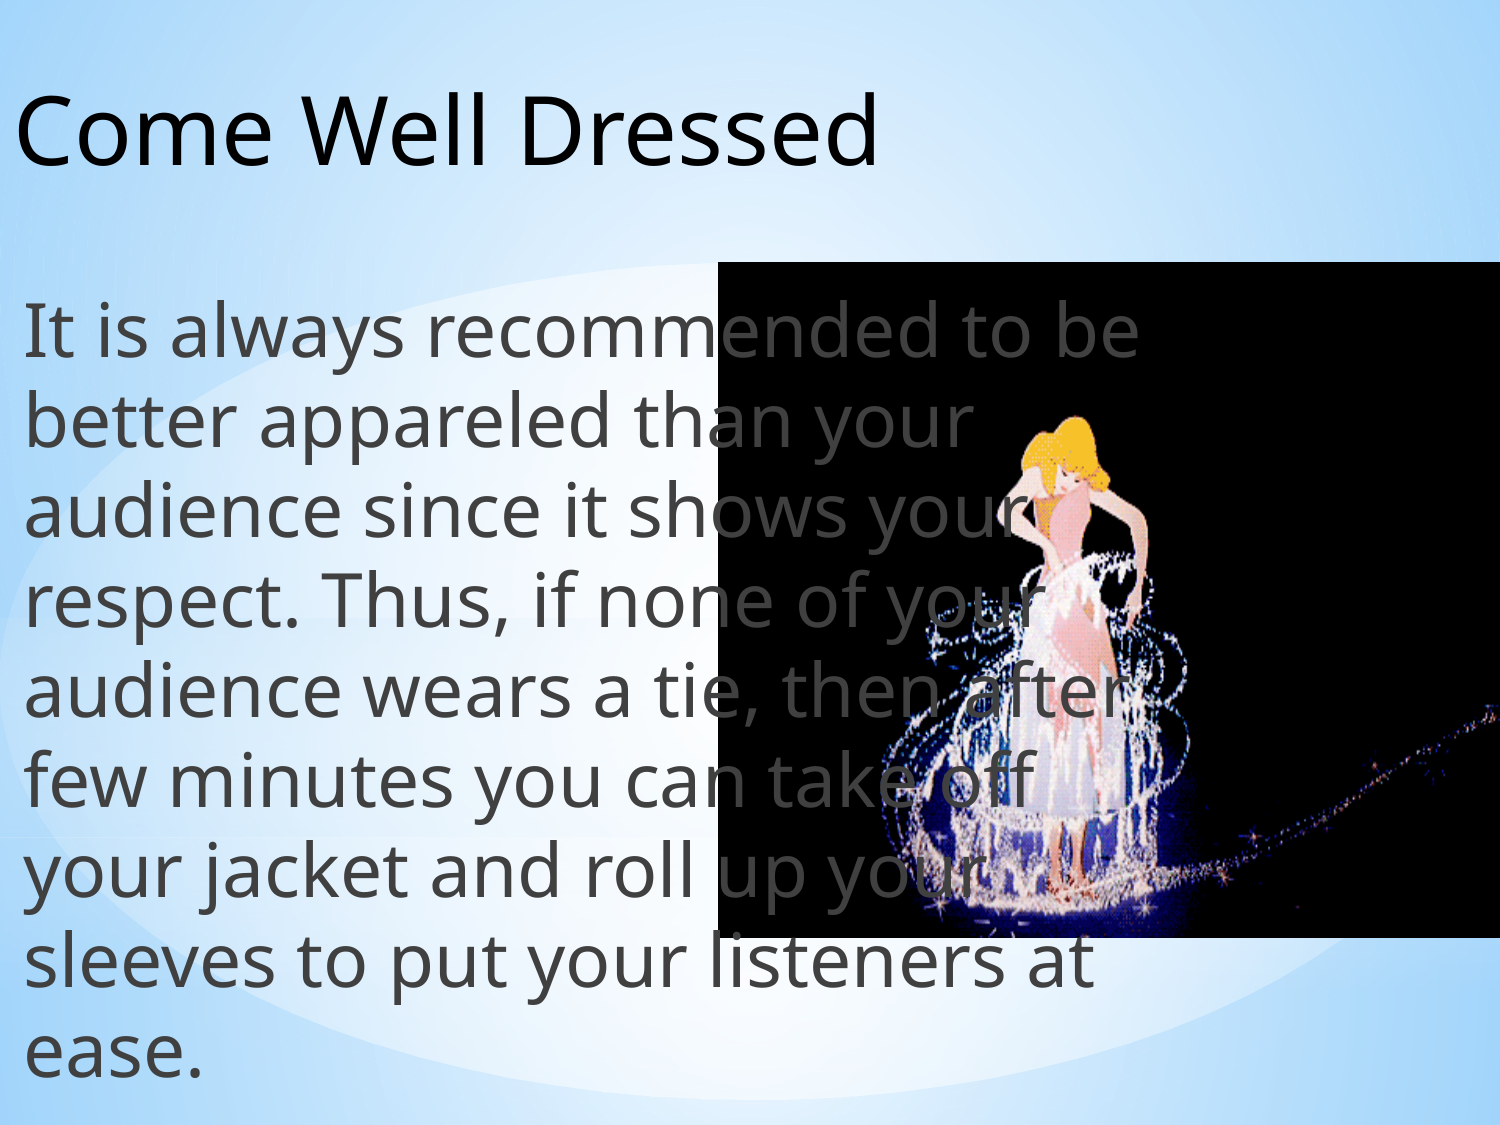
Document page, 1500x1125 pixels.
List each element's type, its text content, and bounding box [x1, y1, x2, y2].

picture [718, 262, 1500, 938]
title Come Well Dressed [0, 62, 1068, 250]
list It is always recommended to be better appareled than your audience since it shows your respect. Thus, if none of your audience wears a tie, then after few minutes you can take off your jacket and roll up your sleeves to put your listeners at ease. [0, 275, 1226, 1000]
